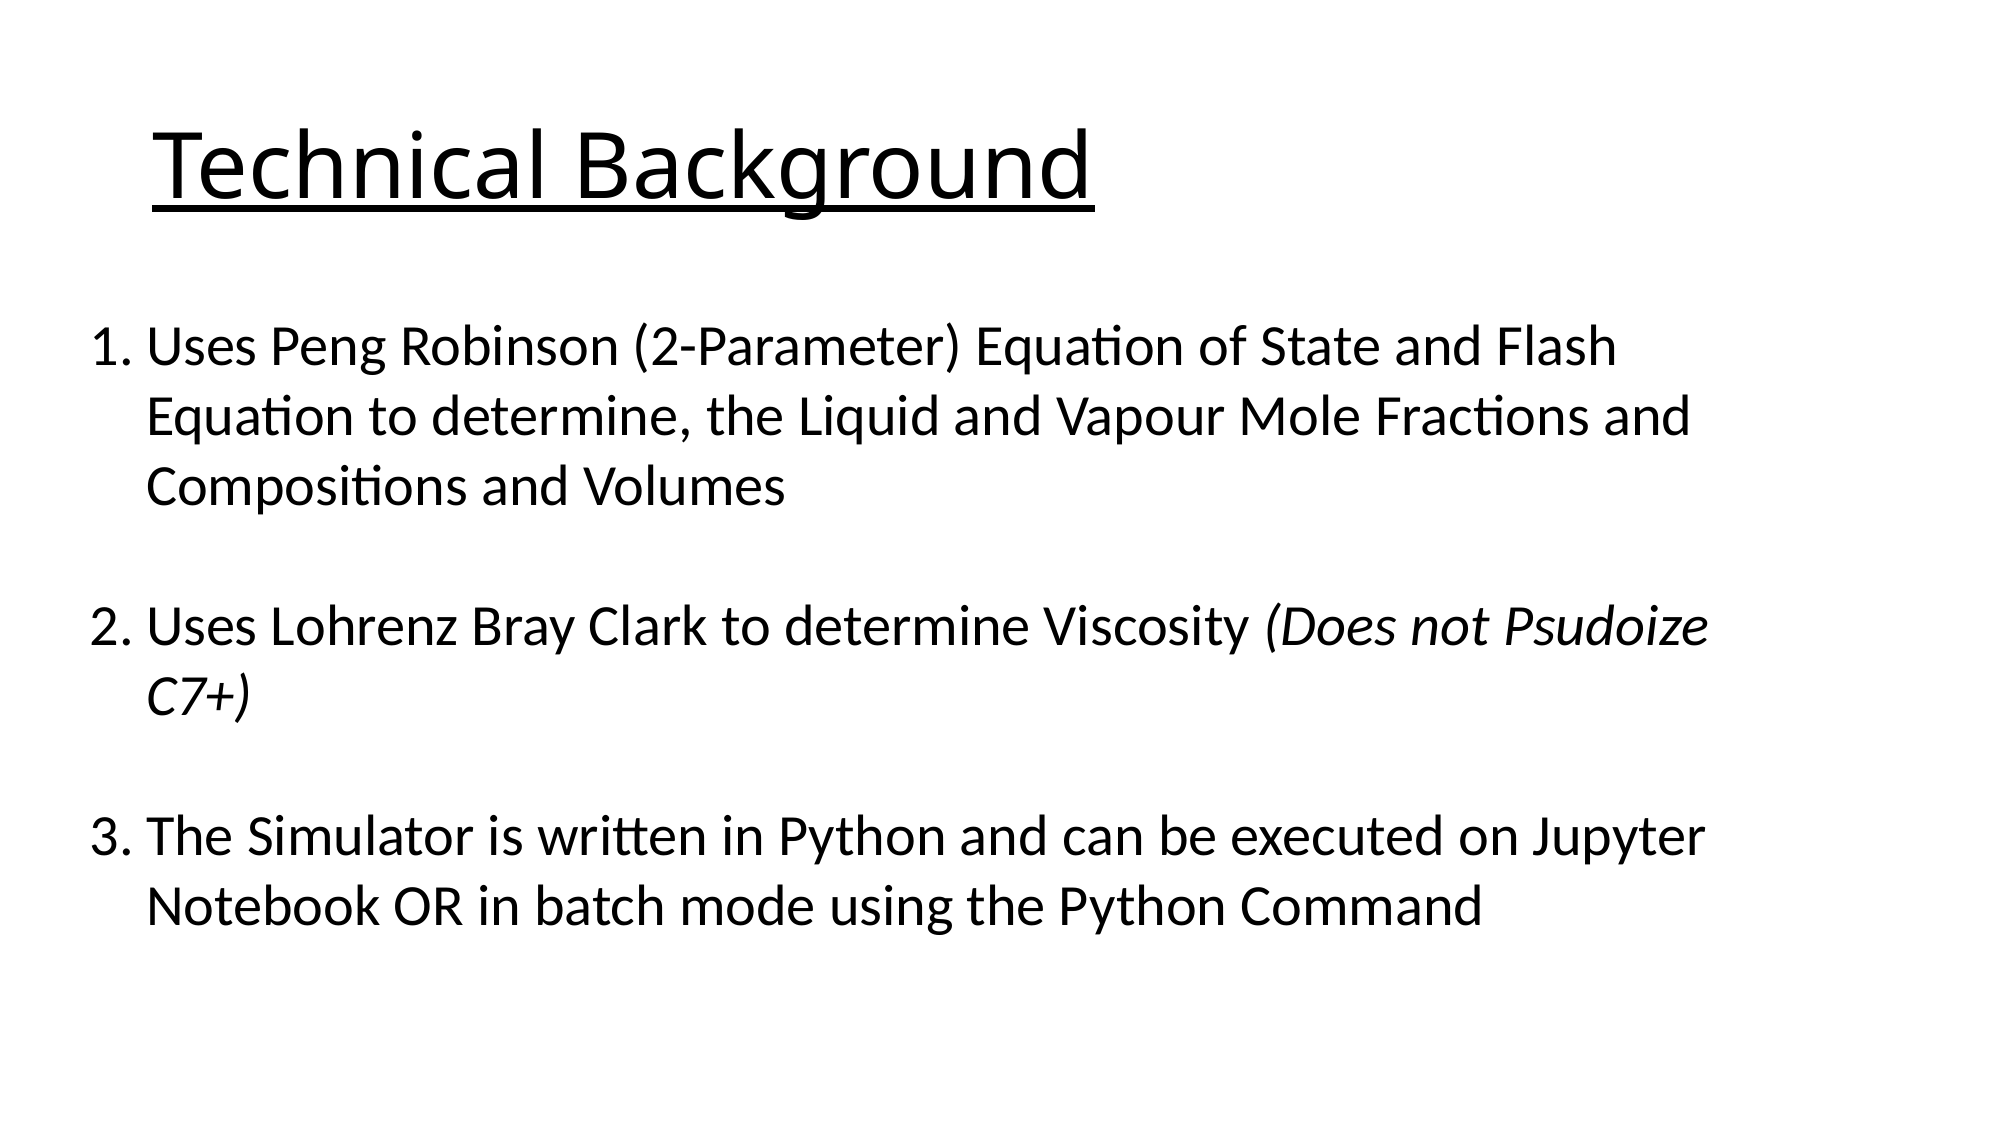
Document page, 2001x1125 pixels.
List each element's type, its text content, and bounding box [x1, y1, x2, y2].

title Technical Background [137, 59, 1863, 278]
text_box Uses Peng Robinson (2-Parameter) Equation of State and Flash Equation to determine, the Liquid and Vapour Mole Fractions and Compositions and Volumes Uses Lohrenz Bray Clark to determine Viscosity (Does not Psudoize C7+) The Simulator is written in Python and can be executed on Jupyter Notebook OR in batch mode using the Python Command [74, 299, 1820, 945]
